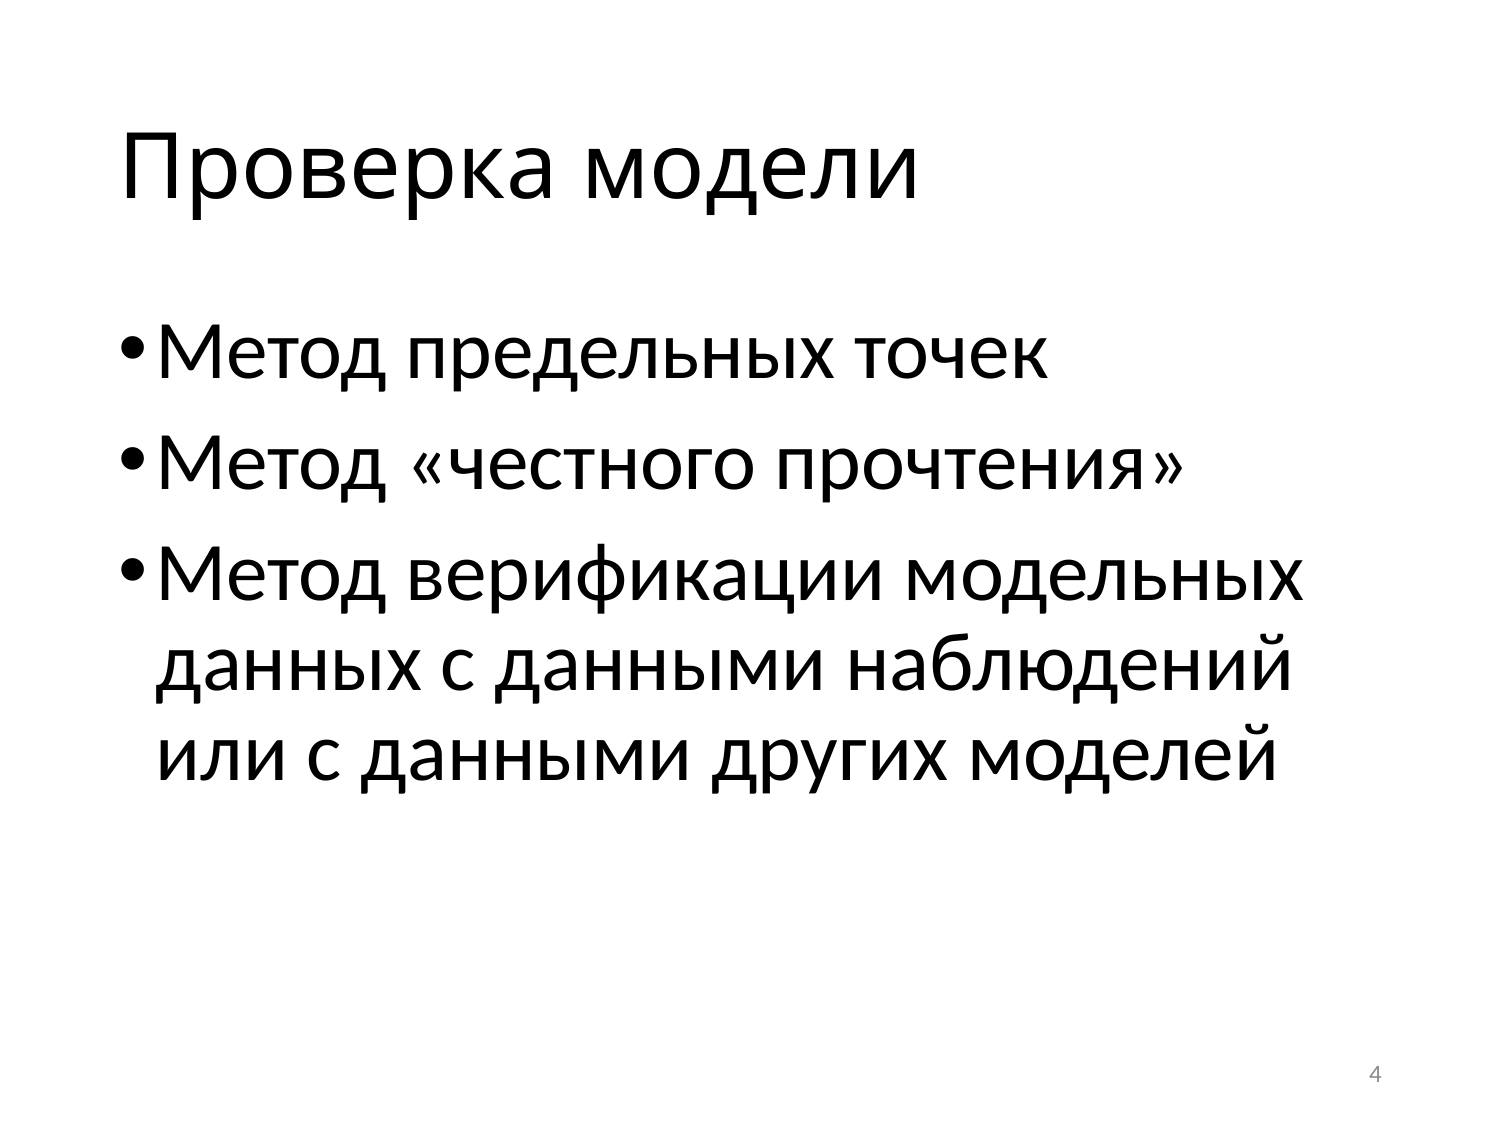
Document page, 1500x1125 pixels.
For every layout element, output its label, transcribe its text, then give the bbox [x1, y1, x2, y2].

list Метод предельных точек Метод «честного прочтения» Метод верификации модельных данных с данными наблюдений или с данными других моделей [103, 299, 1397, 1014]
title Проверка модели [103, 59, 1397, 278]
slide_number 4 [1059, 1042, 1397, 1103]
